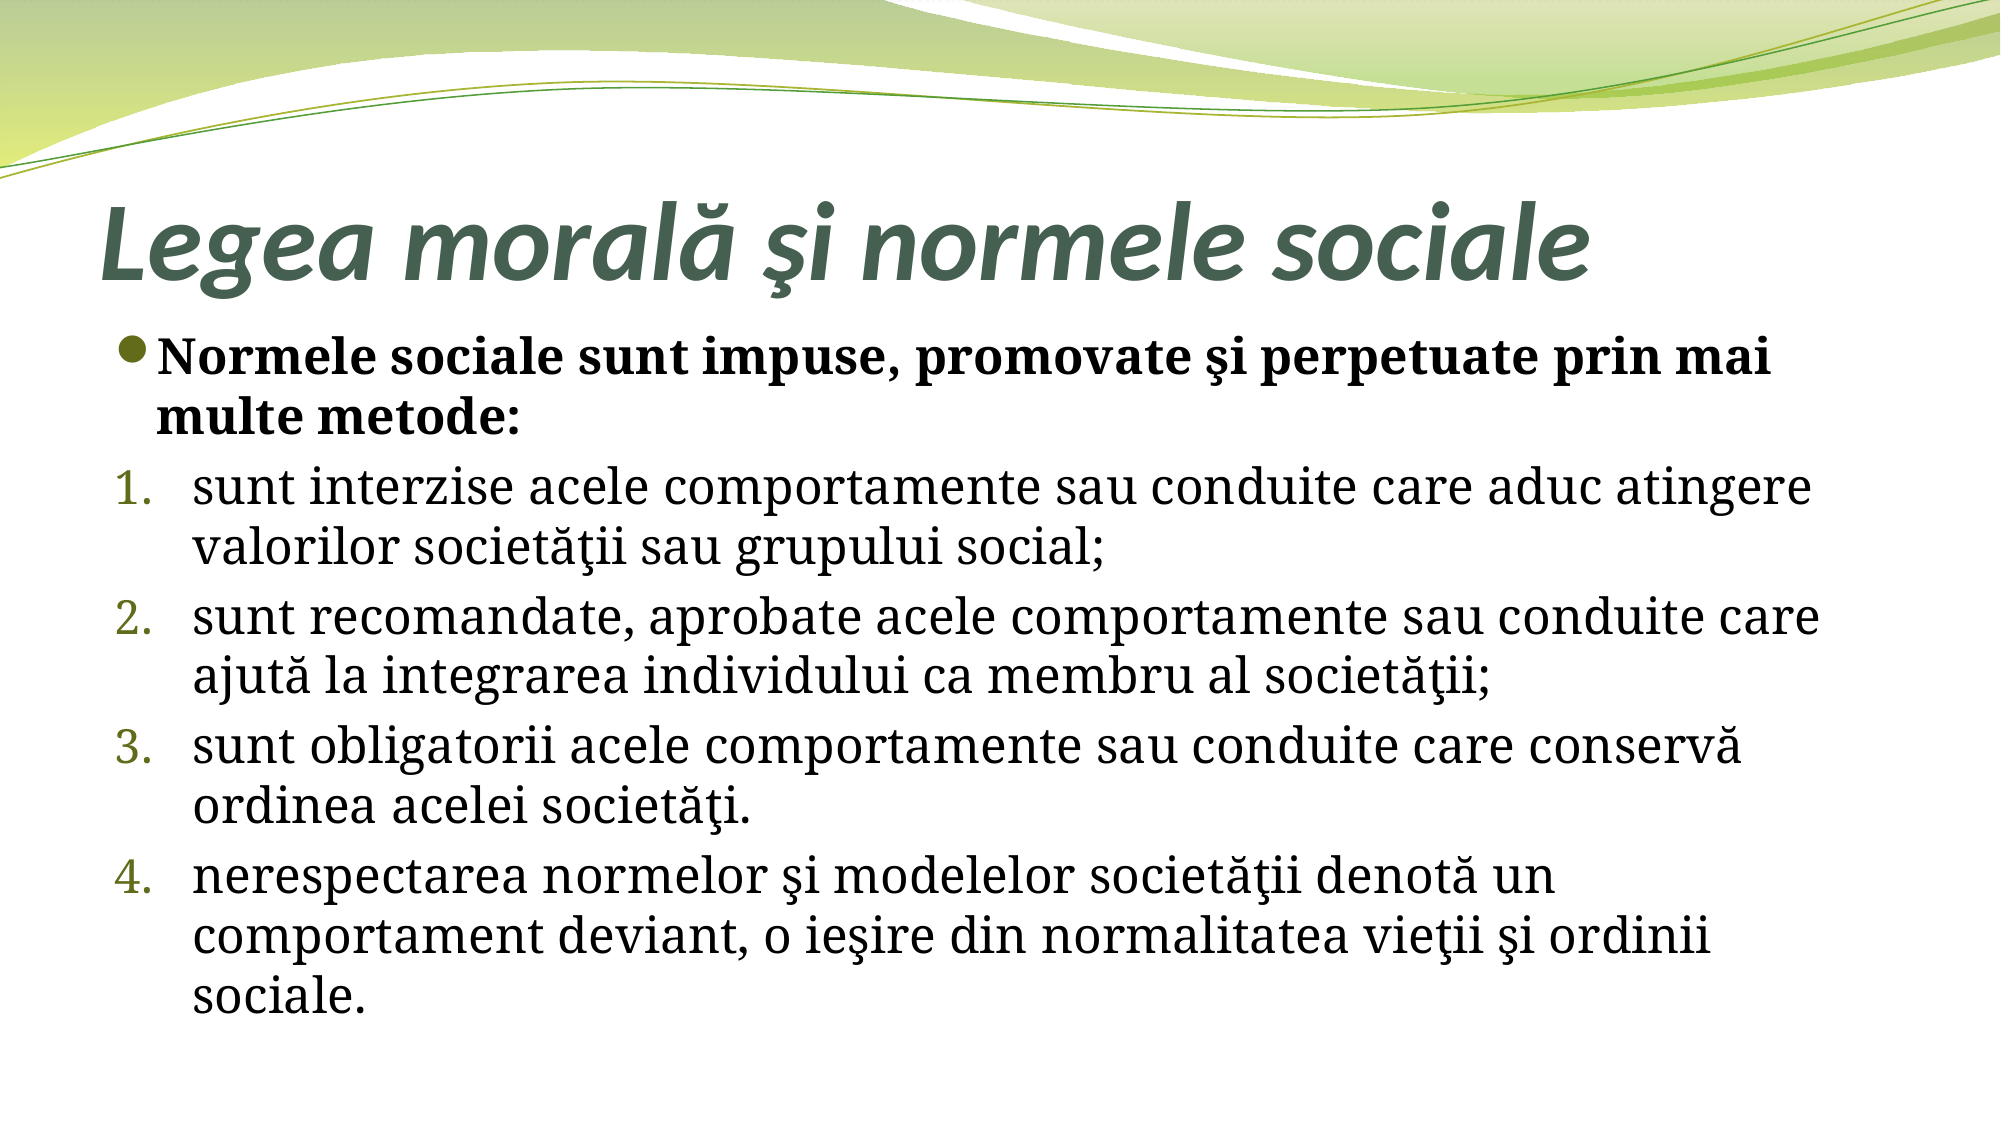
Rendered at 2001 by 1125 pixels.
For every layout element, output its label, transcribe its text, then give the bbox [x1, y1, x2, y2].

list Normele sociale sunt impuse, promovate şi perpetuate prin mai multe metode: sunt interzise acele comportamente sau conduite care aduc atingere valorilor societăţii sau grupului social; sunt recomandate, aprobate acele comportamente sau conduite care ajută la integrarea individului ca membru al societăţii; sunt obligatorii acele comportamente sau conduite care conservă ordinea acelei societăţi. nerespectarea normelor şi modelelor societăţii denotă un comportament deviant, o ieşire din normalitatea vieţii şi ordinii sociale. [99, 317, 1900, 1038]
title Legea morală şi normele sociale [99, 115, 1900, 303]
